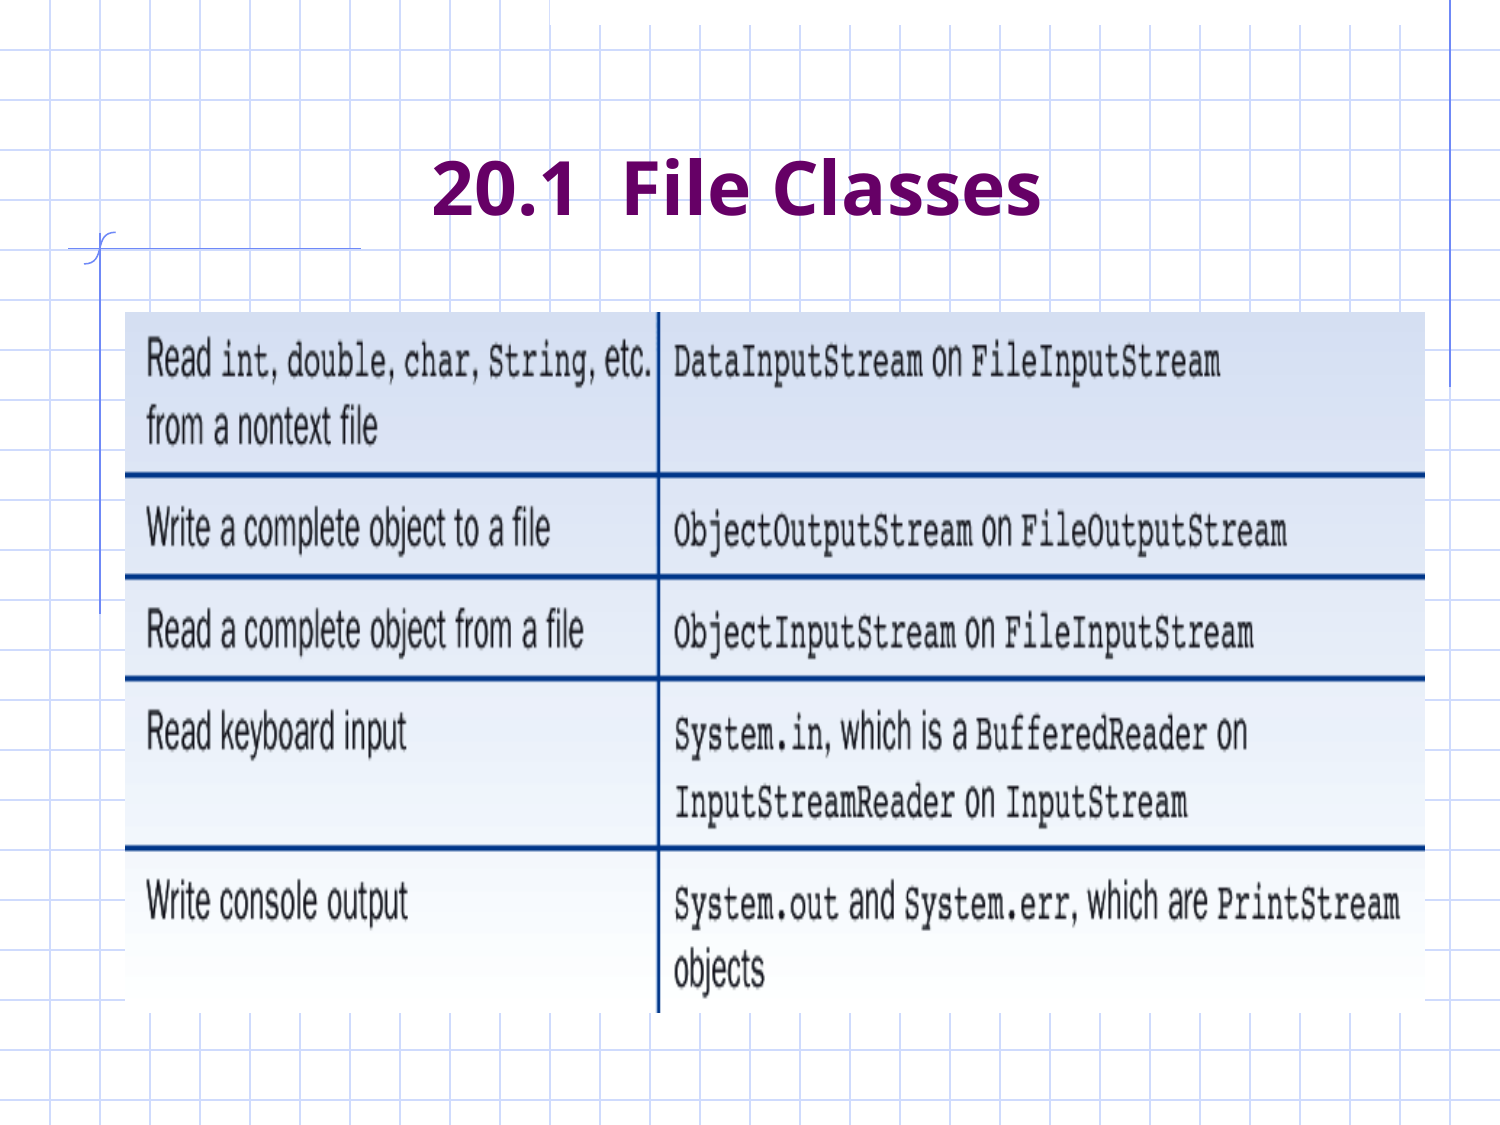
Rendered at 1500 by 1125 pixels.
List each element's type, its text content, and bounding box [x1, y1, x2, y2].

picture [124, 312, 1426, 1013]
title 20.1 File Classes [99, 50, 1375, 238]
